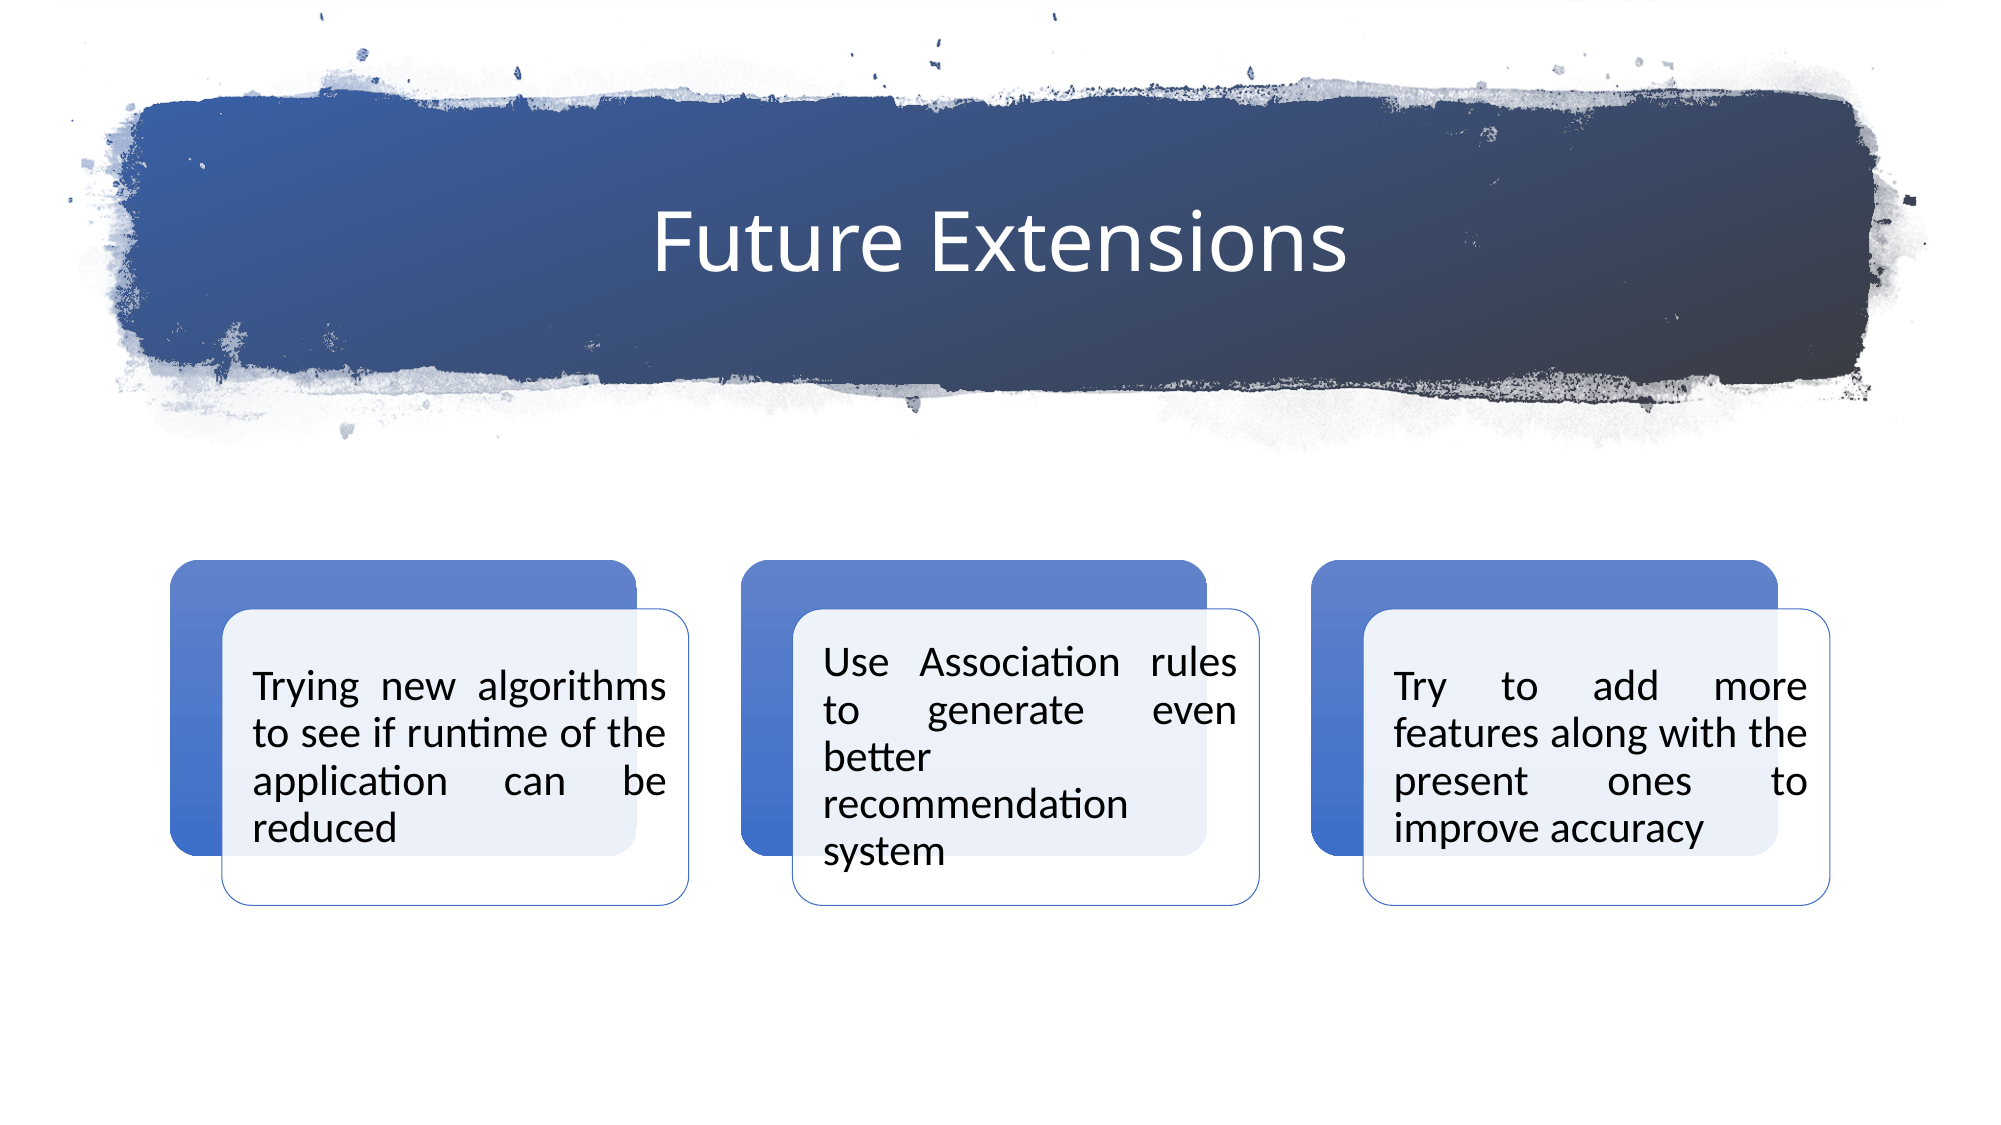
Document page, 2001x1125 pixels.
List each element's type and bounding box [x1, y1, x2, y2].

picture [0, 0, 2000, 1125]
list [169, 475, 1830, 990]
